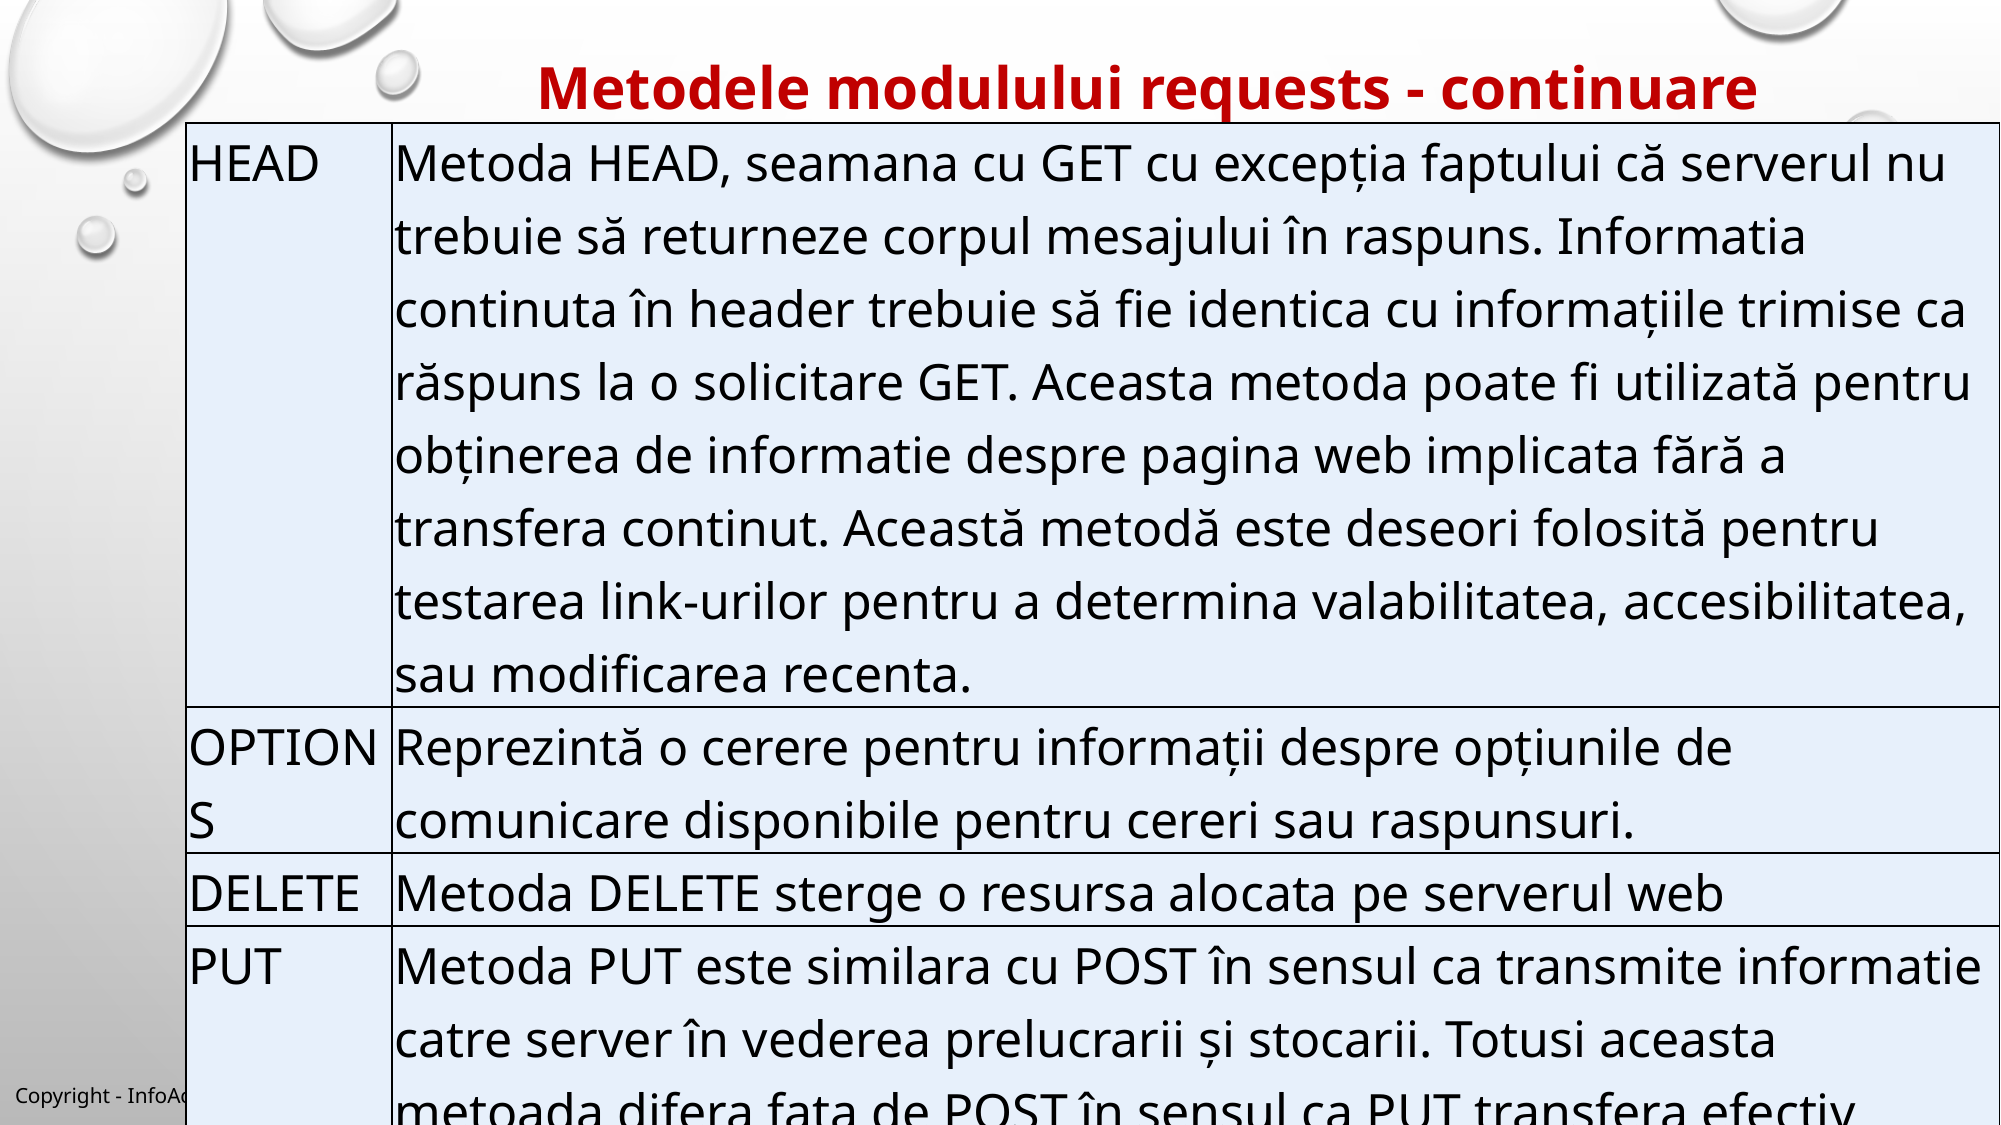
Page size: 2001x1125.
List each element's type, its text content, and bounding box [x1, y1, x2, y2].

text_box Metodele modulului requests - continuare [206, 43, 2000, 122]
table_cell OPTIONS [187, 708, 391, 852]
footer Copyright - InfoAcademy - 2016 [0, 1065, 185, 1125]
table_header HEAD [187, 124, 391, 706]
table_cell Metoda PUT este similara cu POST în sensul ca transmite informatie catre server în vederea prelucrarii și stocarii. Totusi aceasta metoada difera fata de POST în sensul ca PUT transfera efectiv fisierul selectat în cadrul unui URL catre server pentru a putea fi accesat pe server chiar și de aplicatii externe. [393, 927, 1999, 1125]
picture [0, 0, 2000, 1065]
table_cell Metoda DELETE sterge o resursa alocata pe serverul web [393, 854, 1999, 925]
table_cell Reprezintă o cerere pentru informații despre opțiunile de comunicare disponibile pentru cereri sau raspunsuri. [393, 708, 1999, 852]
table_cell DELETE [187, 854, 391, 925]
table_cell PUT [187, 927, 391, 1125]
table_header Metoda HEAD, seamana cu GET cu excepția faptului că serverul nu trebuie să returneze corpul mesajului în raspuns. Informatia continuta în header trebuie să fie identica cu informațiile trimise ca răspuns la o solicitare GET. Aceasta metoda poate fi utilizată pentru obținerea de informatie despre pagina web implicata fără a transfera continut. Această metodă este deseori folosită pentru testarea link-urilor pentru a determina valabilitatea, accesibilitatea, sau modificarea recenta. [393, 124, 1999, 706]
